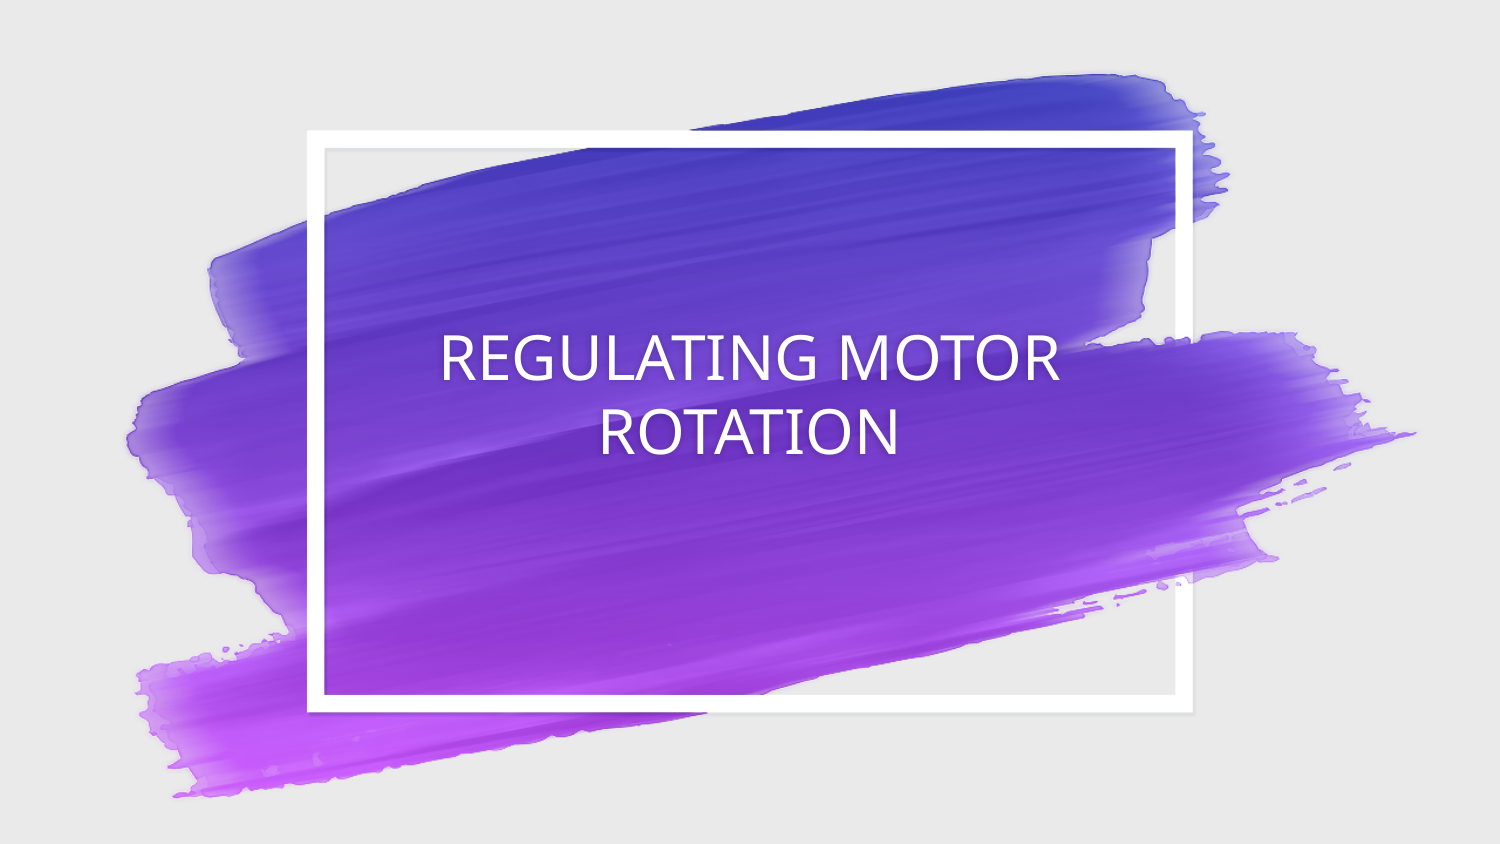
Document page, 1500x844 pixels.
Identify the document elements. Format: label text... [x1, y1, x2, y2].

title REGULATING MOTOR ROTATION [355, 297, 1145, 488]
picture [0, 0, 1500, 844]
